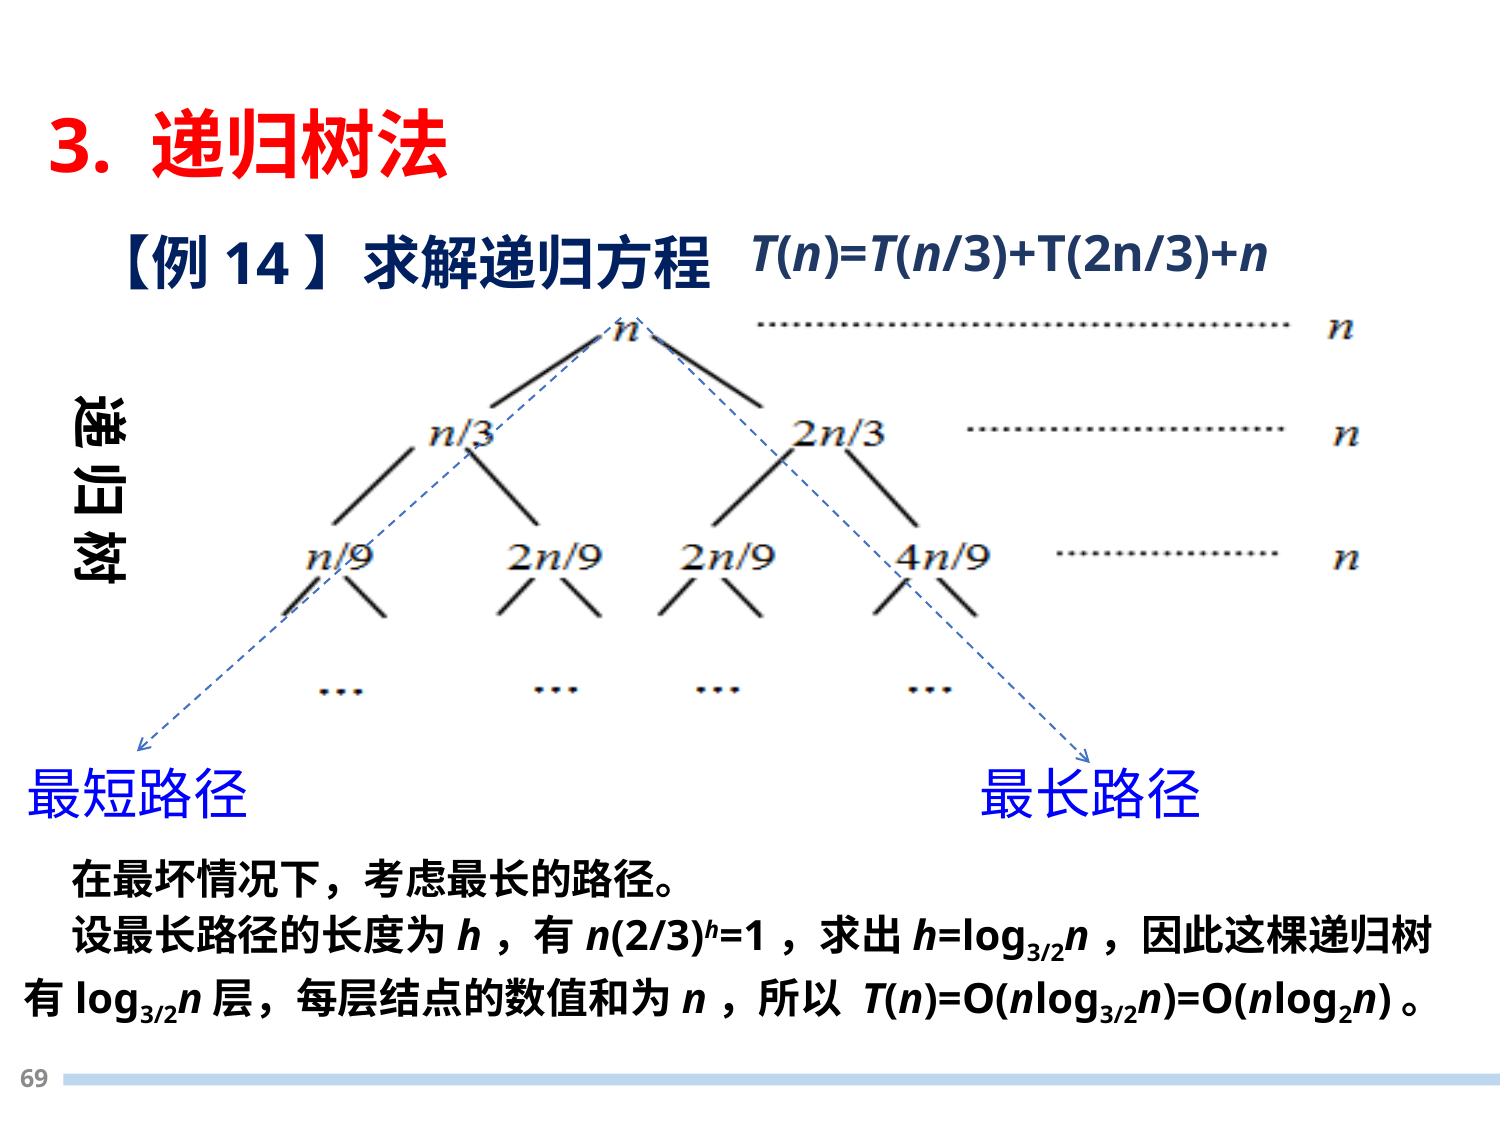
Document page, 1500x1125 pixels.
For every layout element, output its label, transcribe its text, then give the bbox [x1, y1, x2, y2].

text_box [11, 317, 1262, 834]
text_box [34, 72, 1365, 307]
text_box 在最坏情况下，考虑最长的路径。 设最长路径的长度为h，有n(2/3)h=1，求出h=log3/2n，因此这棵递归树有log3/2n层，每层结点的数值和为n，所以 T(n)=O(nlog3/2n)=O(nlog2n)。 [8, 833, 1481, 1036]
slide_number 69 [0, 1049, 64, 1110]
picture [240, 306, 1457, 717]
